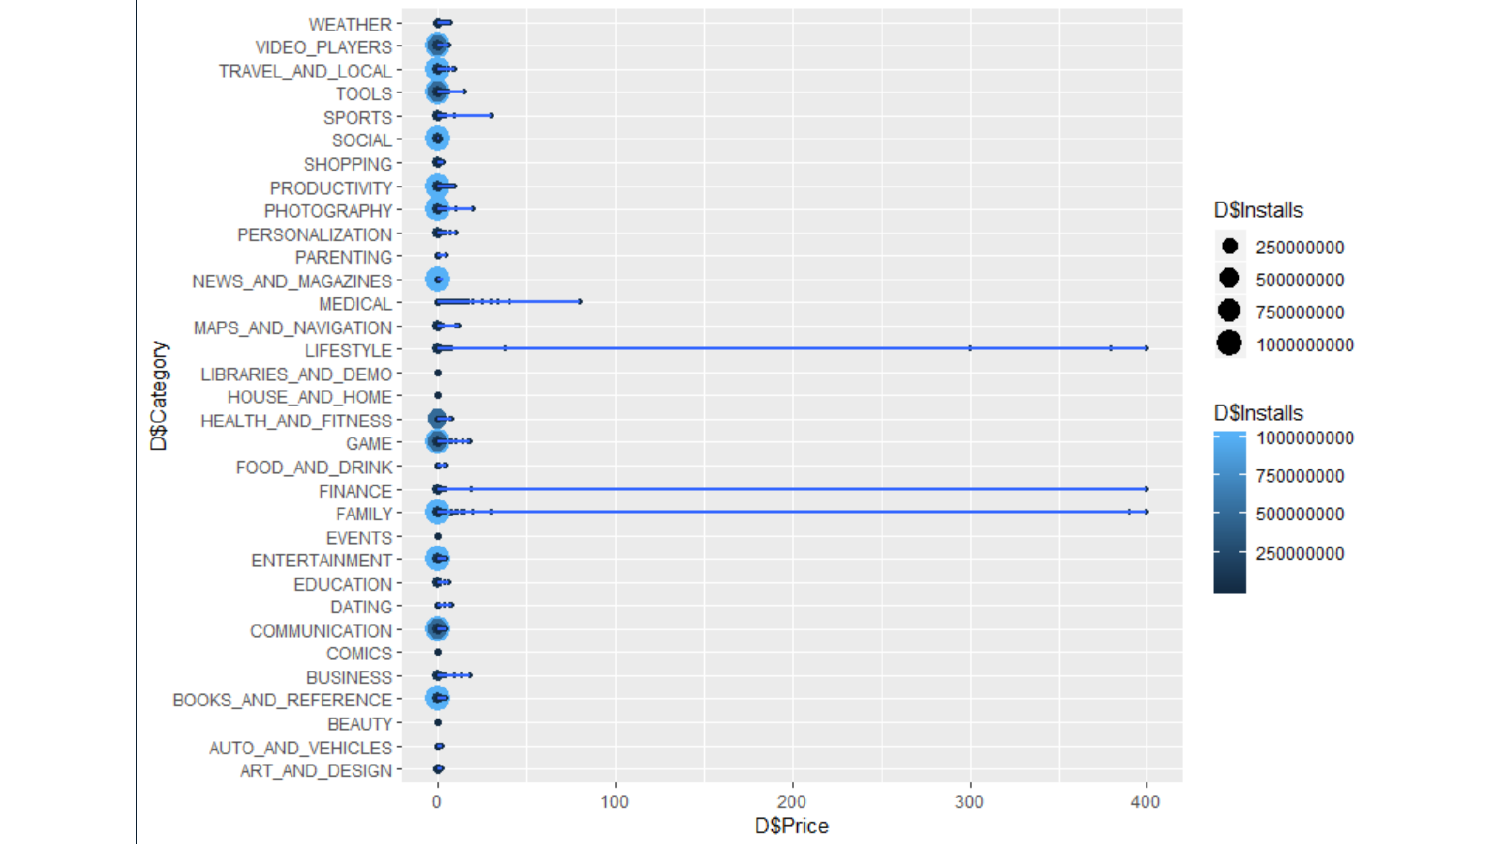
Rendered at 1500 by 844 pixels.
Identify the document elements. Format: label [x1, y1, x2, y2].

picture [136, 0, 1364, 844]
